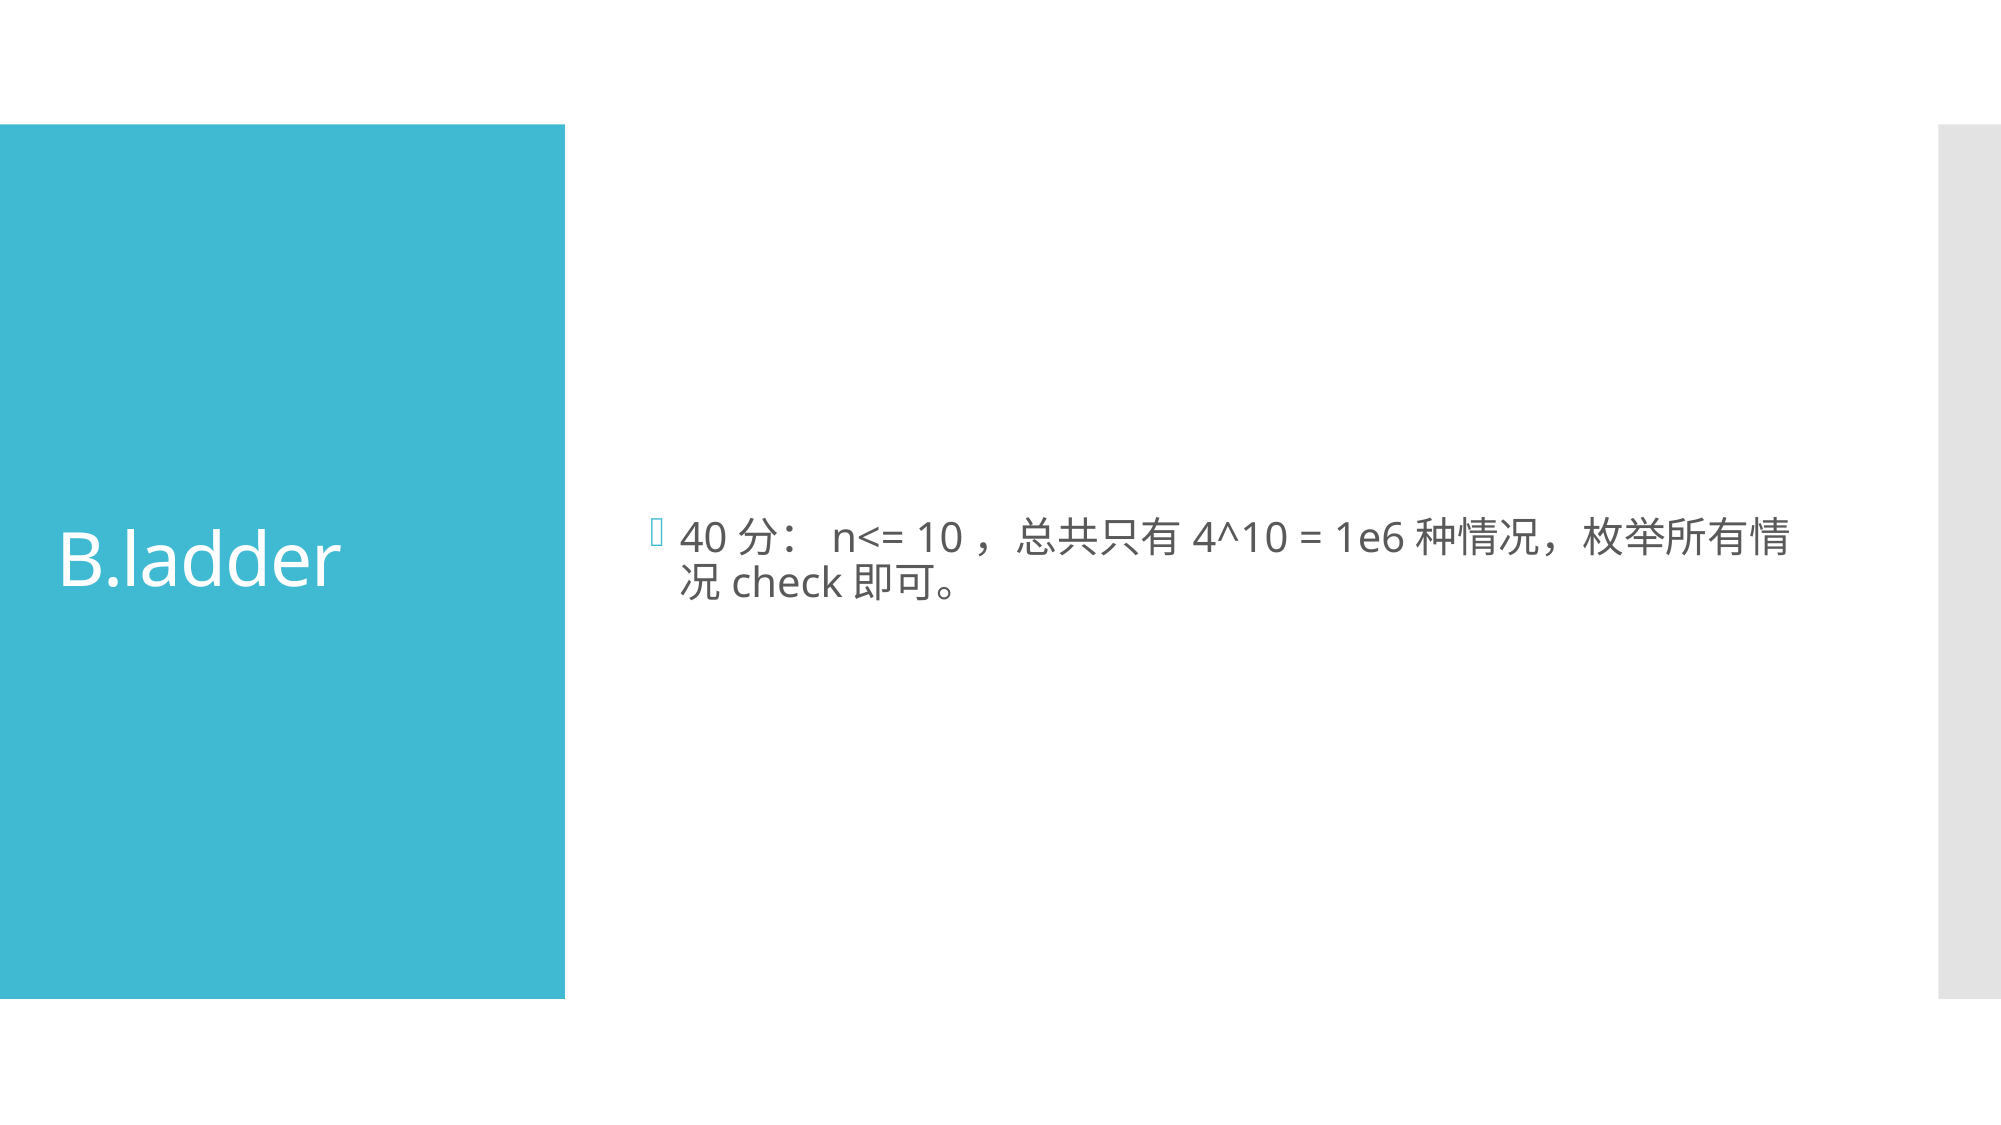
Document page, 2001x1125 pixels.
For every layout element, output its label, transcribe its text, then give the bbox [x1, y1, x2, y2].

title B.ladder [41, 184, 525, 940]
list 40分：n<= 10，总共只有4^10 = 1e6种情况，枚举所有情况check即可。 [634, 141, 1835, 982]
